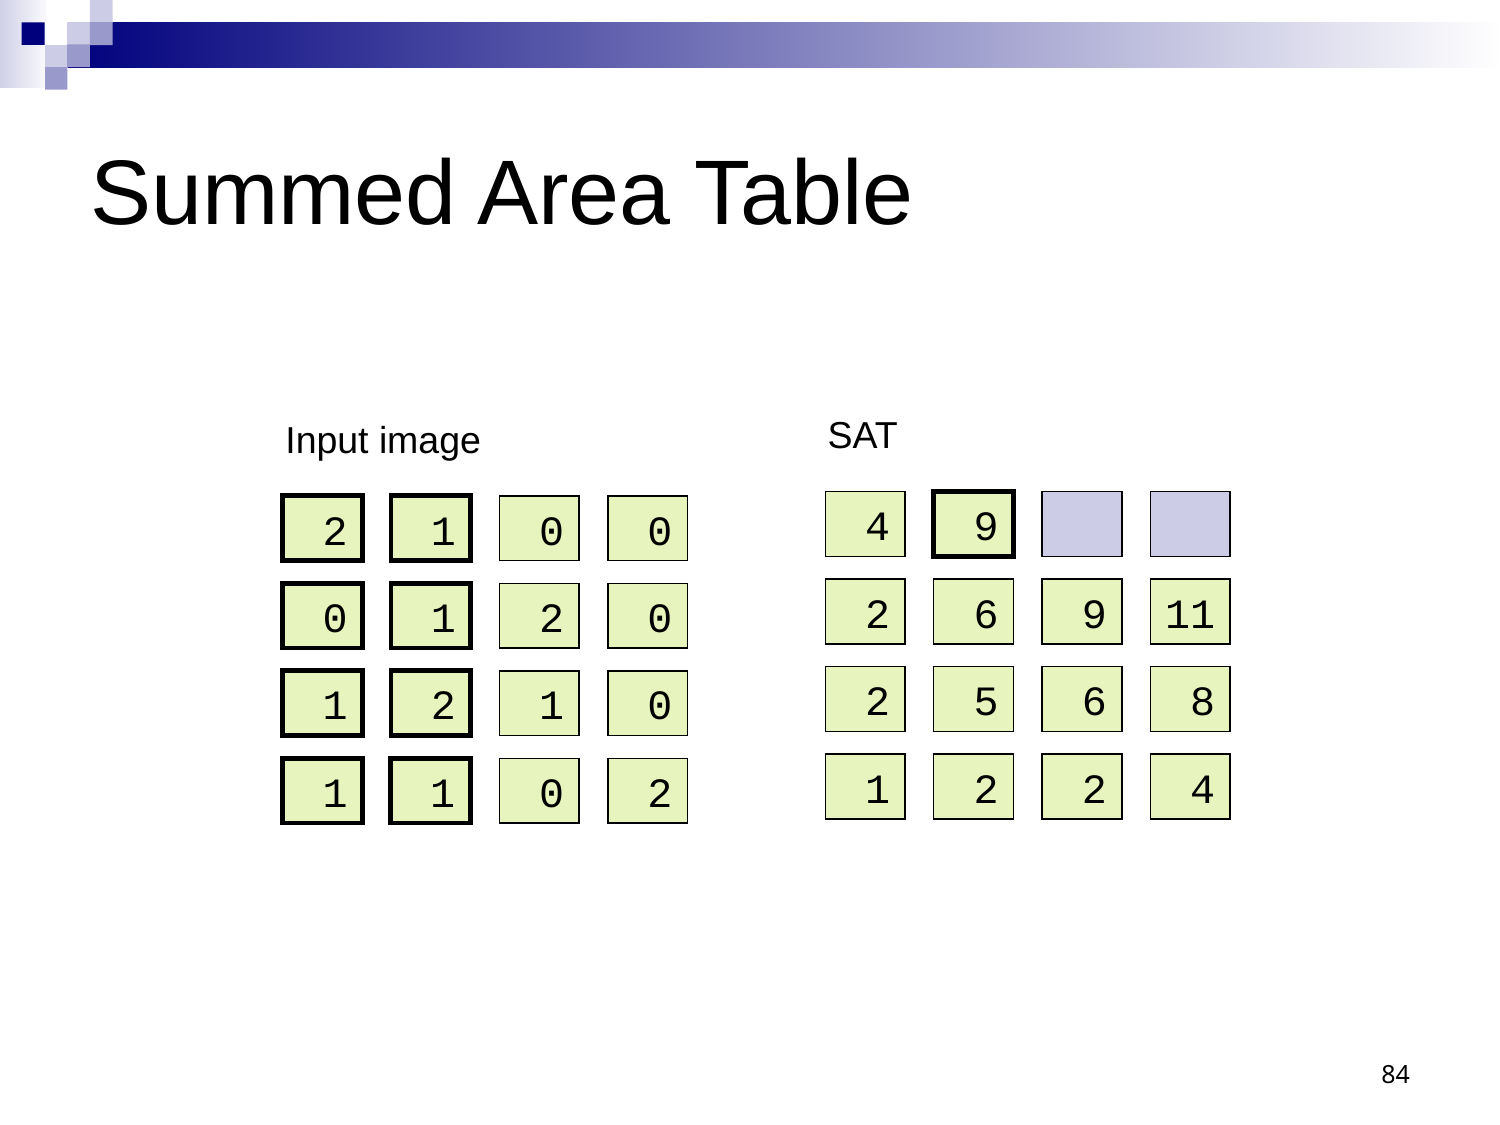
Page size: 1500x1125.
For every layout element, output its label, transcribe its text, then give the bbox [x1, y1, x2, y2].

text_box 2 [391, 670, 471, 736]
text_box 1 [689, 22, 693, 67]
text_box 0 [607, 670, 688, 736]
text_box 6 [1042, 666, 1122, 732]
text_box 0 [607, 583, 688, 649]
slide_number 84 [1074, 1024, 1426, 1101]
text_box [1042, 491, 1122, 557]
text_box 4 [1150, 754, 1231, 819]
text_box 0 [607, 495, 688, 561]
text_box 1 [391, 583, 471, 649]
text_box 0 [499, 495, 580, 561]
text_box 1 [499, 670, 580, 736]
text_box 6 [933, 579, 1014, 644]
text_box 4 [825, 491, 906, 557]
text_box 2 [825, 579, 906, 644]
title Radix Sort [778, 22, 783, 67]
text_box 2 [933, 754, 1014, 819]
title Summed Area Table [75, 75, 1425, 300]
text_box SAT [812, 404, 913, 464]
text_box 2 [607, 758, 688, 824]
text_box 1 [390, 758, 471, 824]
text_box 2 [282, 495, 363, 561]
text_box 1 [282, 670, 363, 736]
text_box 9 [933, 491, 1014, 557]
text_box [1150, 491, 1231, 557]
text_box 11 [1150, 579, 1231, 644]
text_box 2 [825, 666, 906, 732]
text_box 2 [499, 583, 580, 649]
text_box Input image [270, 408, 496, 468]
text_box 5 [933, 666, 1014, 732]
text_box 0 [499, 758, 580, 824]
text_box 0 [282, 583, 363, 649]
text_box 2 [1042, 754, 1122, 819]
text_box 8 [1150, 666, 1231, 732]
text_box 1 [282, 758, 363, 824]
text_box 9 [1042, 579, 1122, 644]
text_box 1 [391, 495, 471, 561]
text_box 1 [825, 754, 906, 819]
